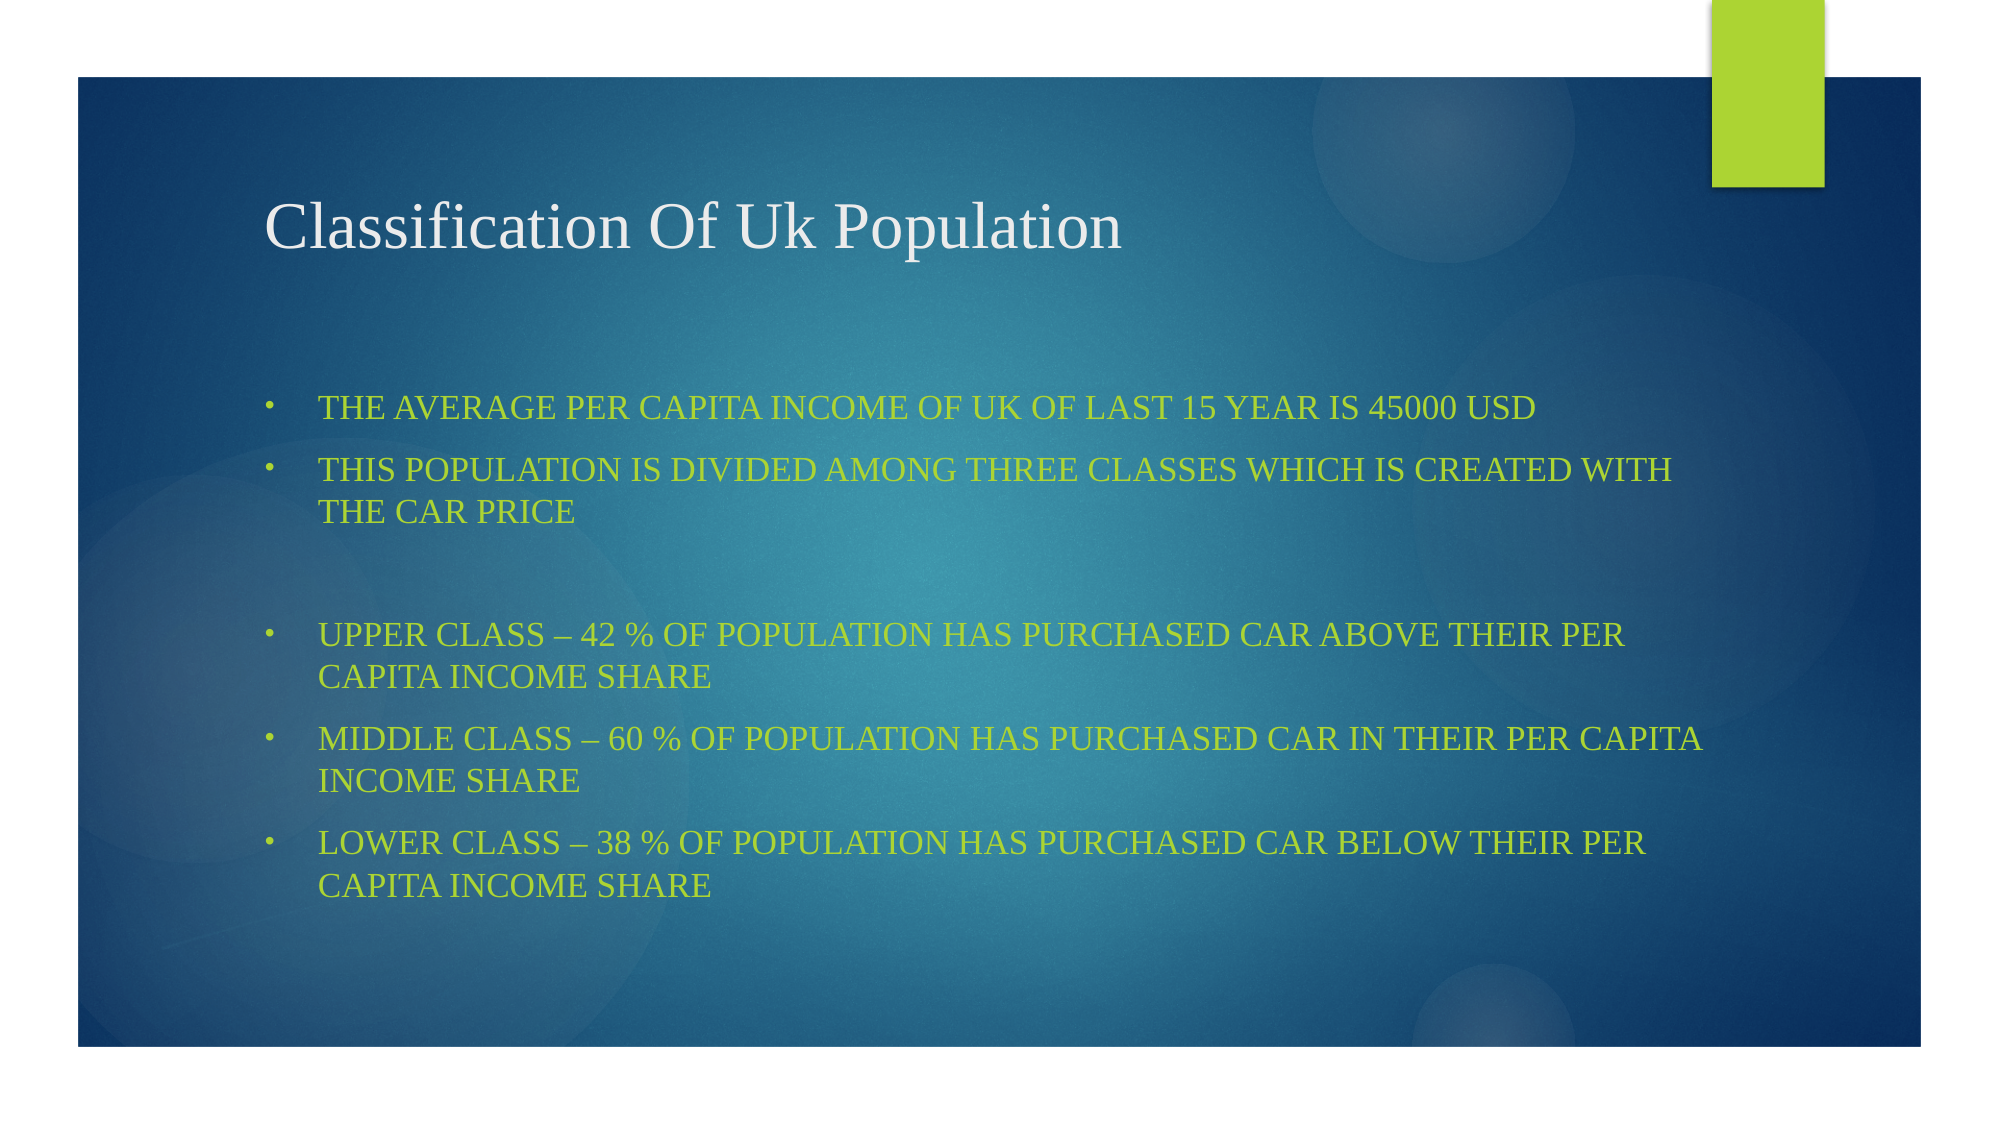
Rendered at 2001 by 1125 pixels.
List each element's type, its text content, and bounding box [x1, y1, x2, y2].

subtitle The average Per capita income of uk of last 15 year is 45000 USD This population is divided among three classes which is created with the car price Upper Class – 42 % of population has purchased car above their per capita income share Middle class – 60 % of population has purchased car in their per capita income share Lower class – 38 % of population has purchased car below their per capita income share [249, 376, 1750, 917]
title Classification Of Uk Population [249, 184, 1750, 270]
